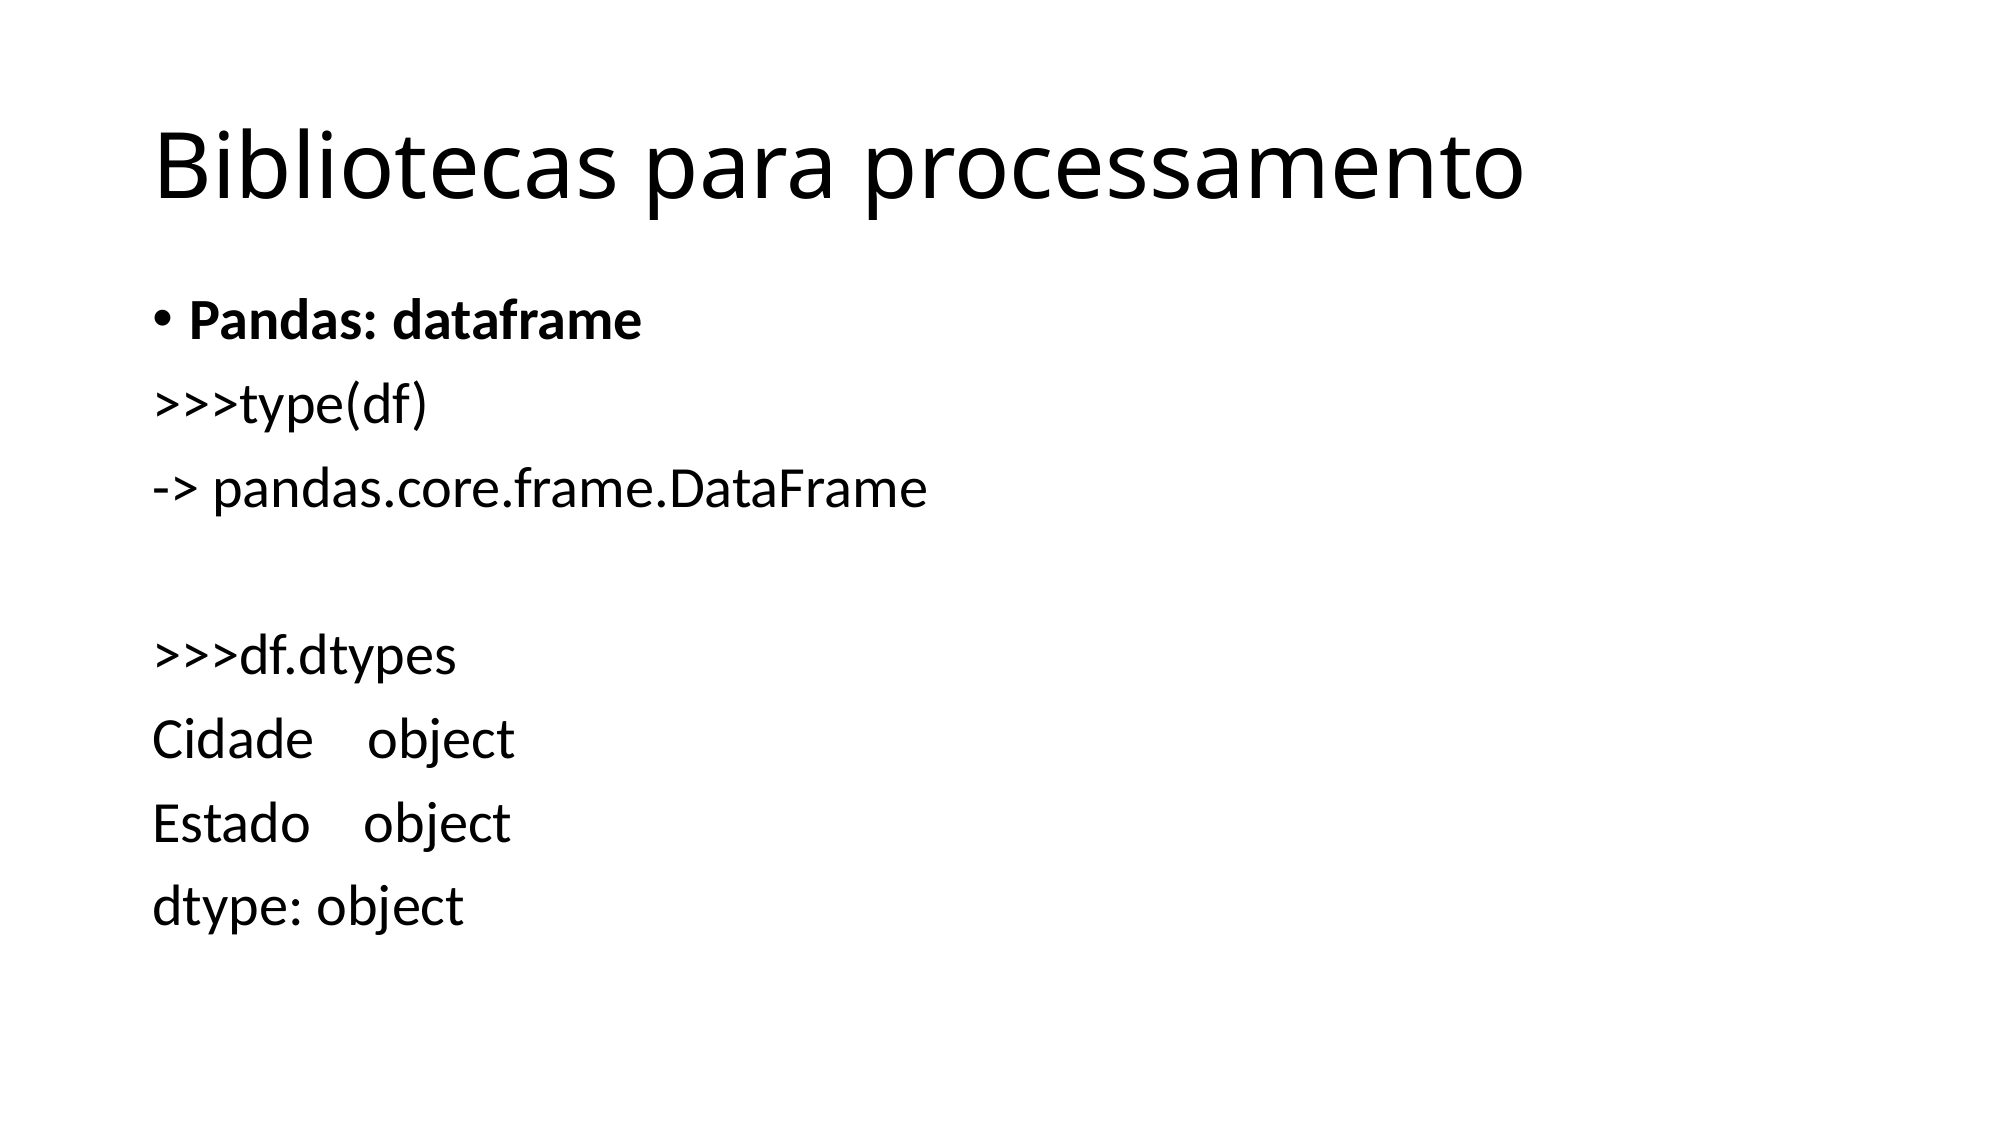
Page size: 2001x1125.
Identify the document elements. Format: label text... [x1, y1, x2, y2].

list Pandas: dataframe >>>type(df) -> pandas.core.frame.DataFrame >>>df.dtypes Cidade object Estado object dtype: object [137, 282, 1960, 1052]
title Bibliotecas para processamento [137, 59, 1896, 278]
